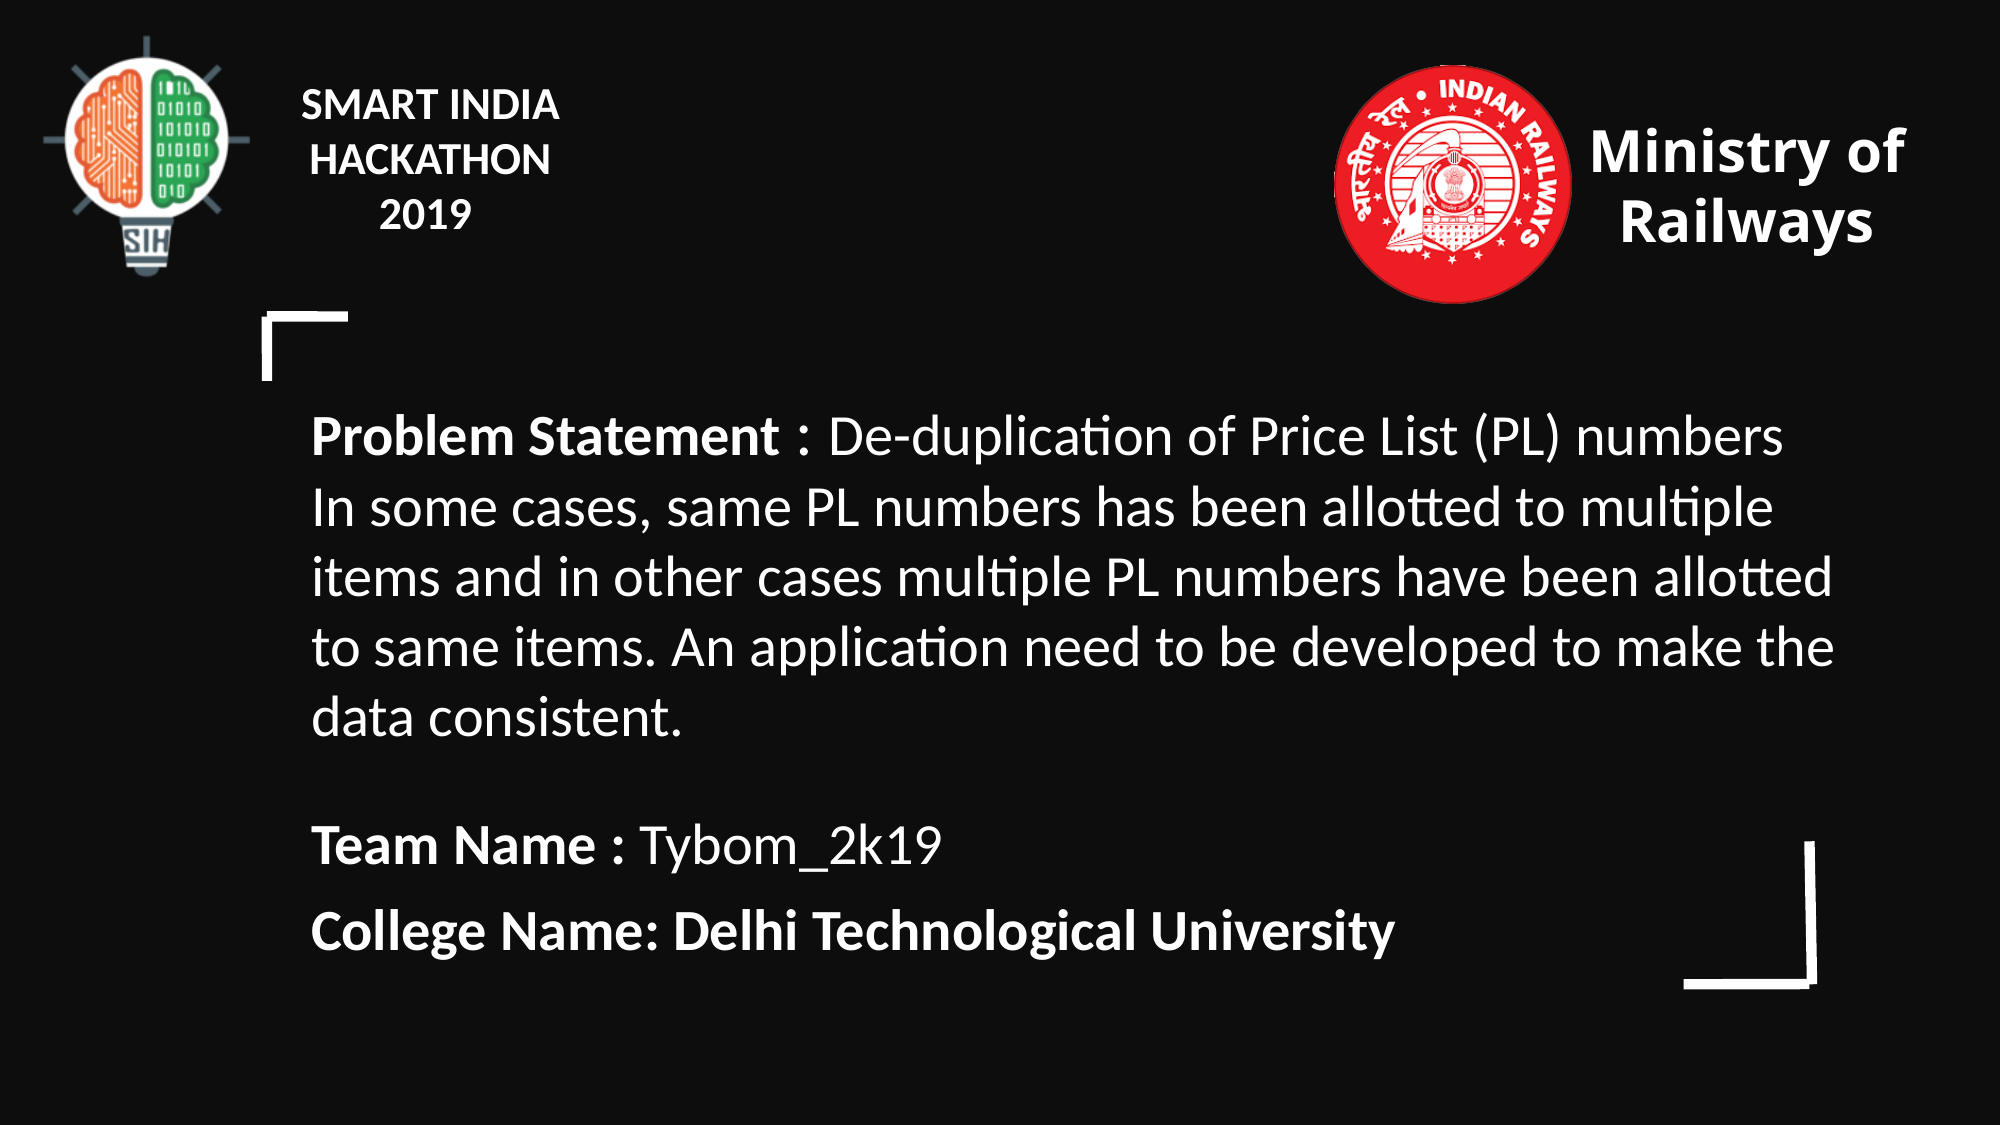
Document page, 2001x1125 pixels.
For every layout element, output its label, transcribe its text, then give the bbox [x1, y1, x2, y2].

picture [1334, 65, 1573, 305]
text_box SMART INDIA HACKATHON 2019 [258, 66, 604, 246]
picture [24, 20, 258, 293]
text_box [1809, 841, 1813, 985]
text_box Problem Statement : De-duplication of Price List (PL) numbers In some cases, same PL numbers has been allotted to multiple items and in other cases multiple PL numbers have been allotted to same items. An application need to be developed to make the data consistent. [296, 380, 1885, 826]
text_box College Name: Delhi Technological University [296, 884, 1491, 970]
text_box Team Name : Tybom_2k19 [296, 798, 1090, 884]
text_box Ministry of Railways [1573, 106, 1971, 262]
